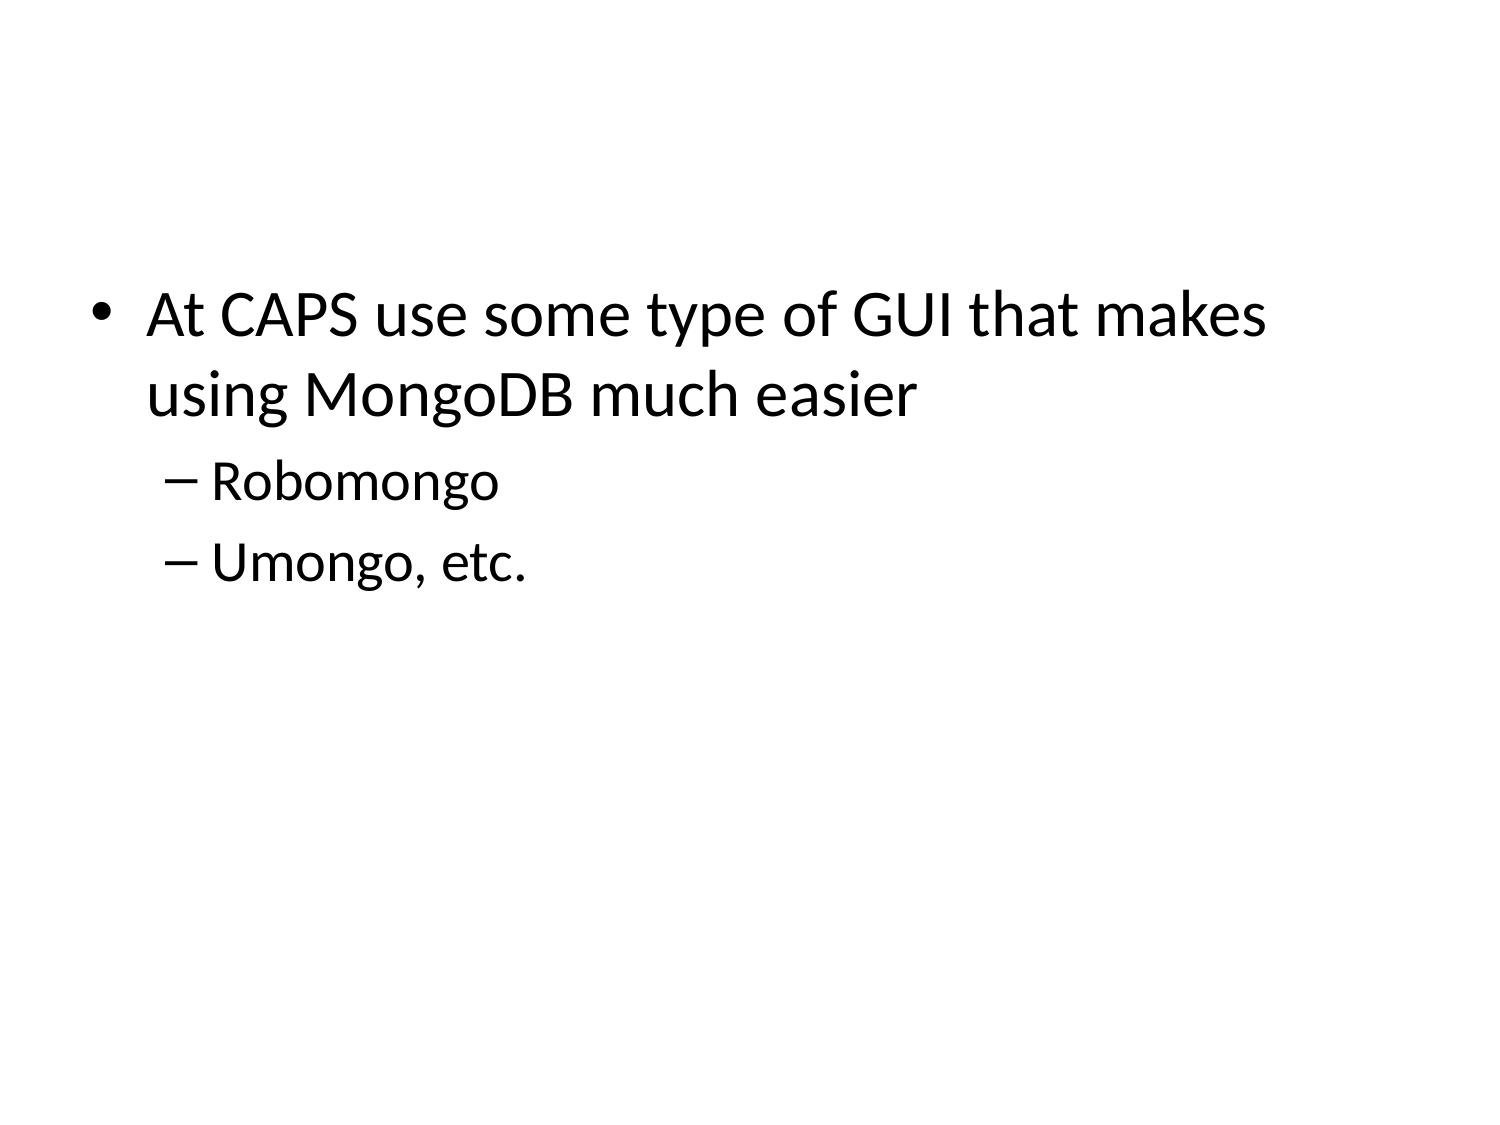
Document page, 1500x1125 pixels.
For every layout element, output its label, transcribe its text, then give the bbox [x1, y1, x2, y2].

list At CAPS use some type of GUI that makes using MongoDB much easier Robomongo Umongo, etc. [75, 262, 1425, 1005]
